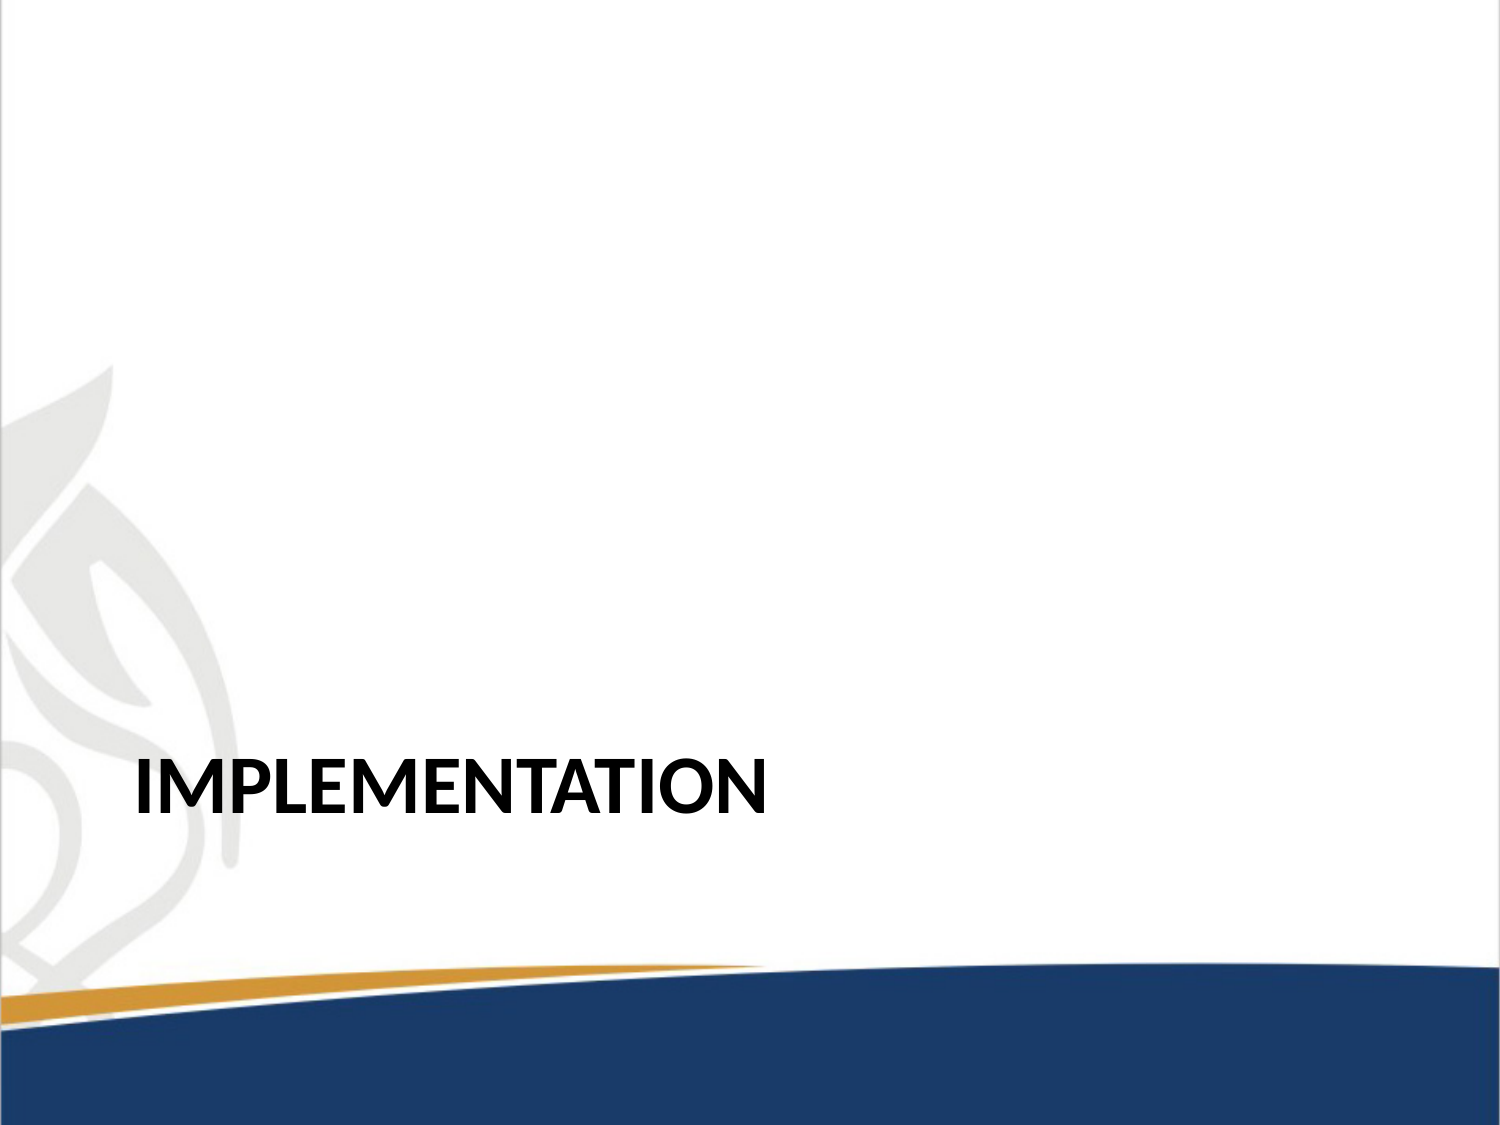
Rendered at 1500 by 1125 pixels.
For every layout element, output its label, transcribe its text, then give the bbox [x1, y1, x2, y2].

picture [0, 0, 1500, 1125]
title IMPLEMENTATION [118, 722, 1394, 947]
